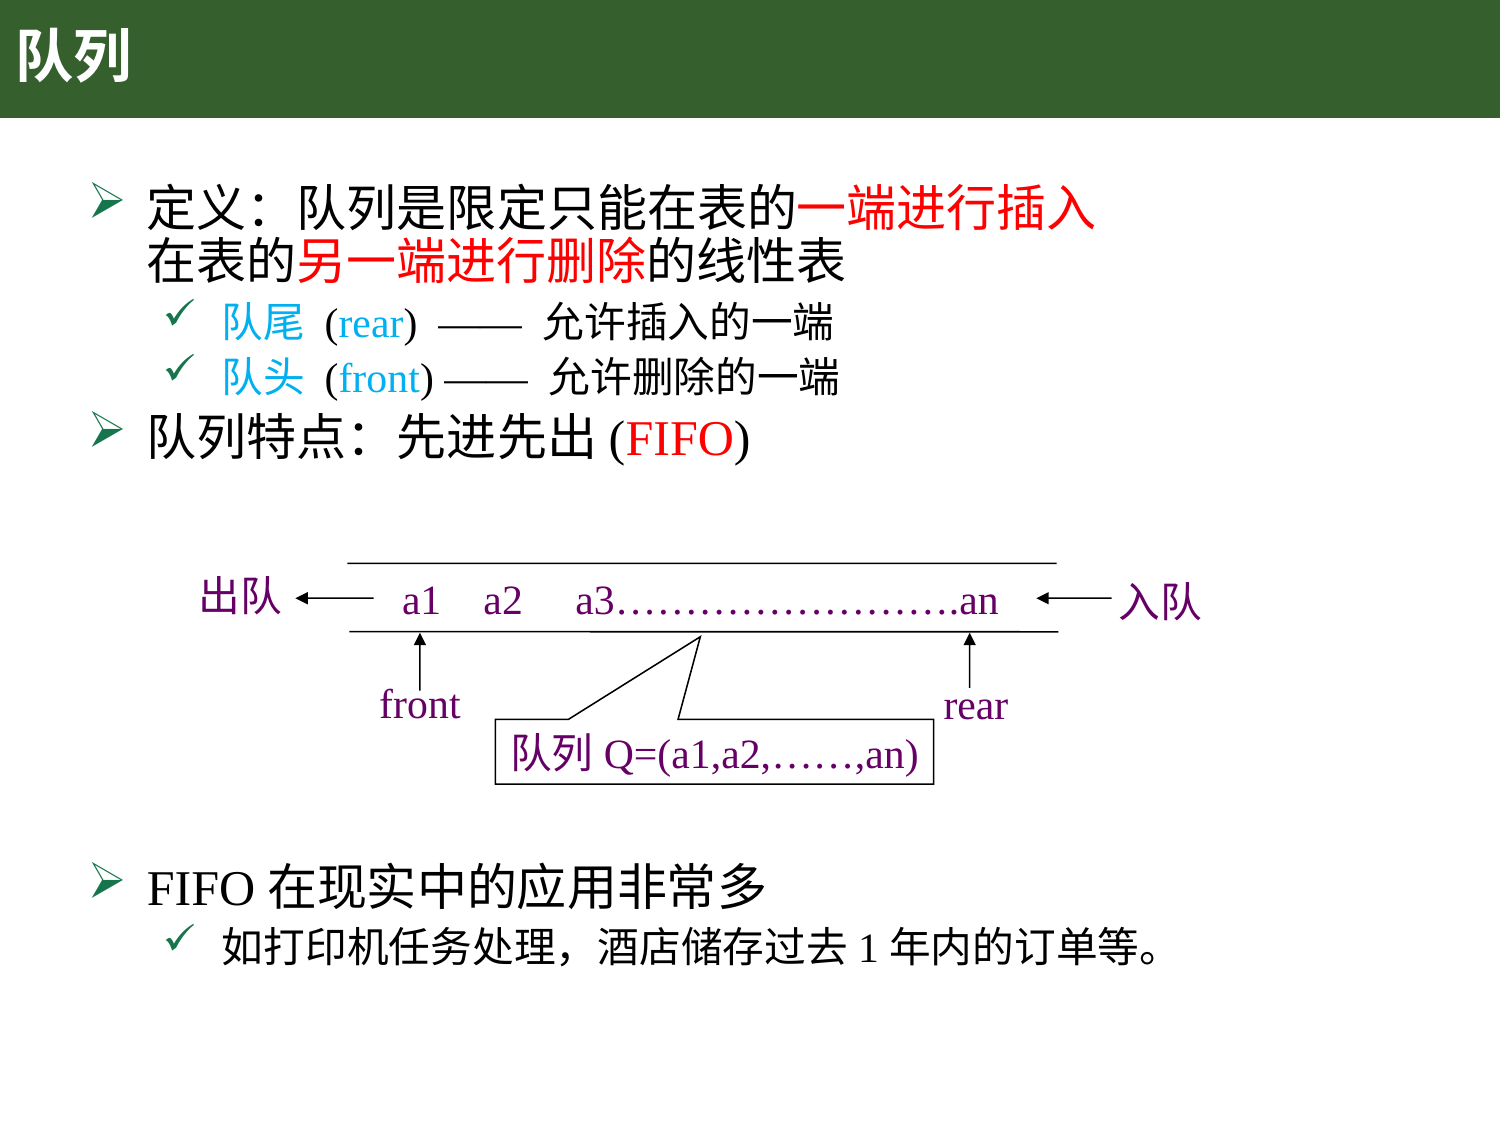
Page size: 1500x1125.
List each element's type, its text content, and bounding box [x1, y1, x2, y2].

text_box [183, 562, 1218, 786]
text_box 定义：队列是限定只能在表的一端进行插入 在表的另一端进行删除的线性表 队尾 (rear) —— 允许插入的一端 队头 (front) —— 允许删除的一端 队列特点：先进先出(FIFO) FIFO在现实中的应用非常多 如打印机任务处理，酒店储存过去1年内的订单等。 [19, 175, 1430, 1074]
title 队列 [0, 0, 1294, 119]
